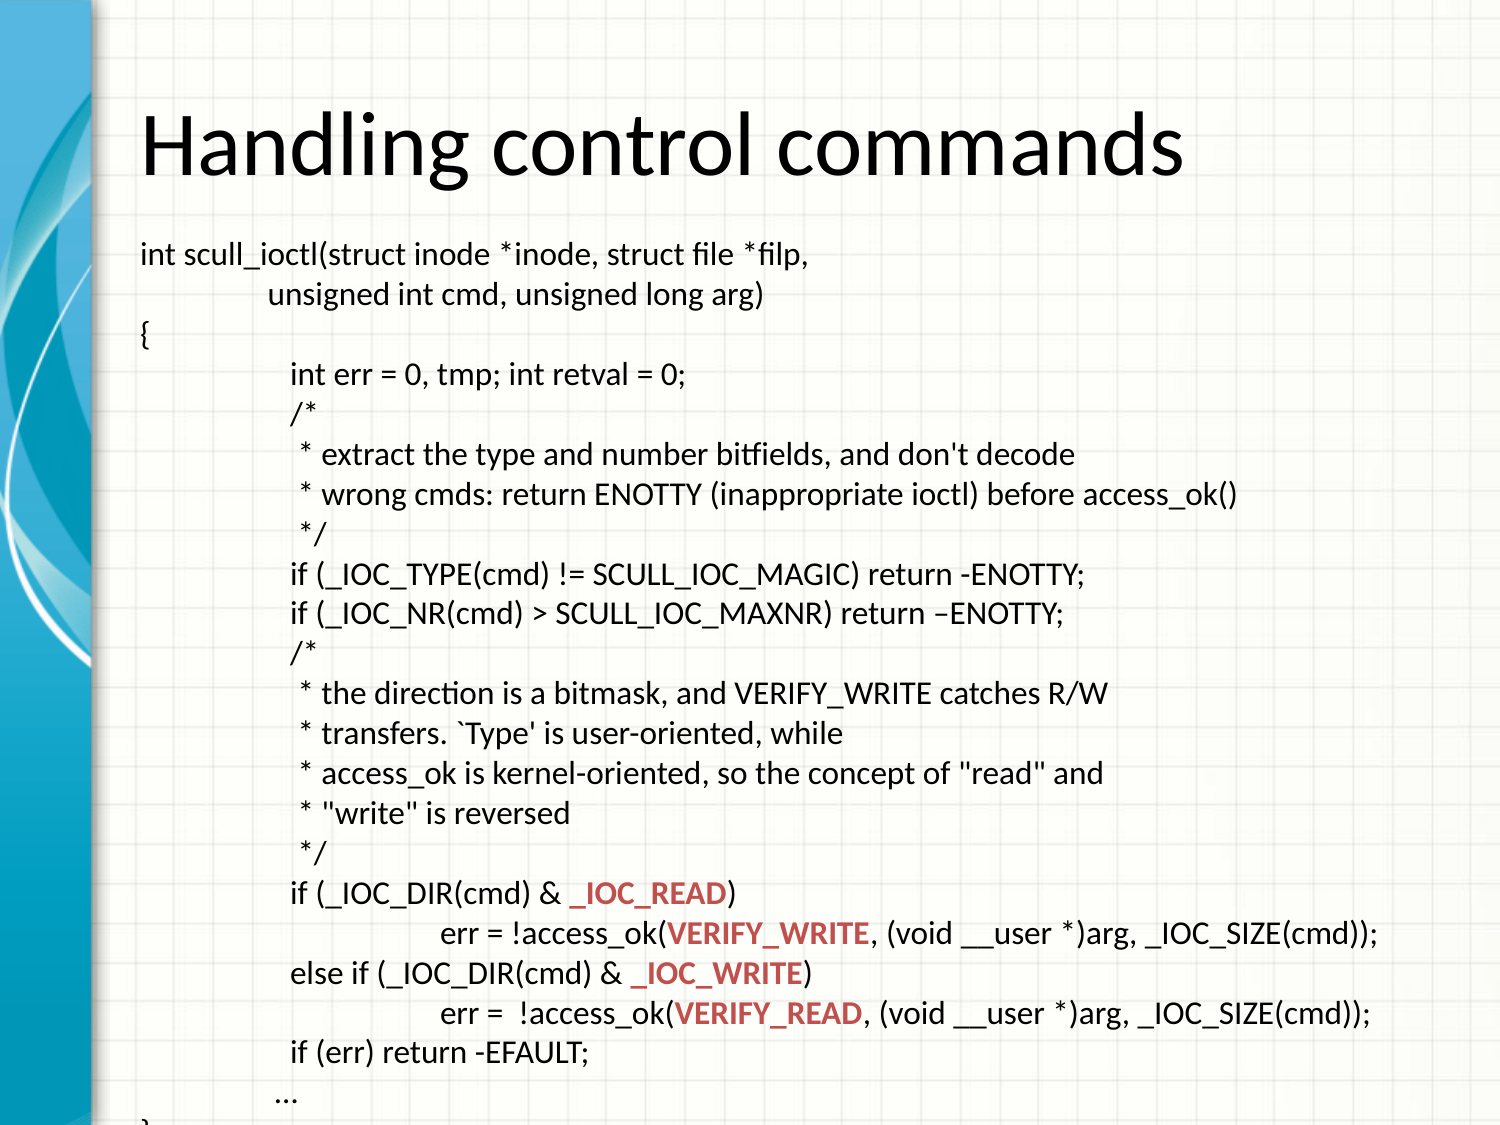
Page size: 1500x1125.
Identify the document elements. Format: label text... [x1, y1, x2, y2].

picture [0, 0, 1500, 1125]
title Handling control commands [125, 45, 1450, 233]
text_box int scull_ioctl(struct inode *inode, struct file *filp, unsigned int cmd, unsigned long arg) { int err = 0, tmp; int retval = 0; /* * extract the type and number bitfields, and don't decode * wrong cmds: return ENOTTY (inappropriate ioctl) before access_ok() */ if (_IOC_TYPE(cmd) != SCULL_IOC_MAGIC) return -ENOTTY; if (_IOC_NR(cmd) > SCULL_IOC_MAXNR) return –ENOTTY; /* * the direction is a bitmask, and VERIFY_WRITE catches R/W * transfers. `Type' is user-oriented, while * access_ok is kernel-oriented, so the concept of "read" and * "write" is reversed */ if (_IOC_DIR(cmd) & _IOC_READ) err = !access_ok(VERIFY_WRITE, (void __user *)arg, _IOC_SIZE(cmd)); else if (_IOC_DIR(cmd) & _IOC_WRITE) err = !access_ok(VERIFY_READ, (void __user *)arg, _IOC_SIZE(cmd)); if (err) return -EFAULT; … } [125, 224, 1395, 1125]
